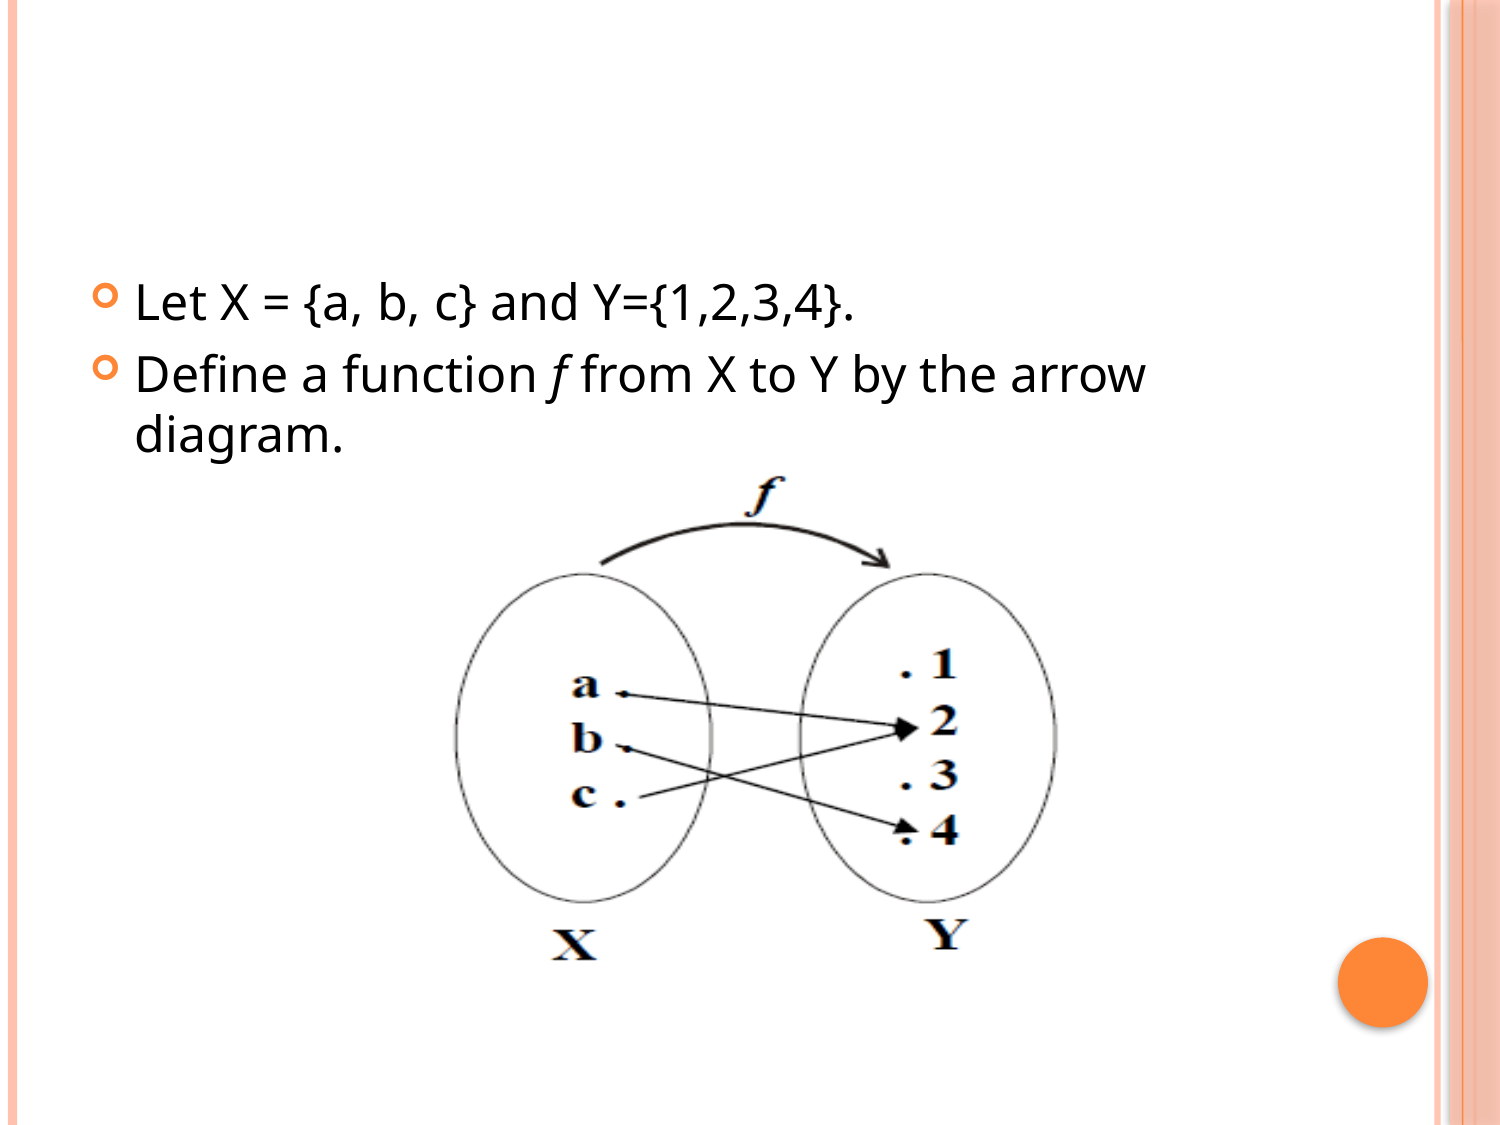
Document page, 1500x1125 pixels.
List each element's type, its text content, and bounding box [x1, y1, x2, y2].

picture [424, 466, 1076, 971]
list Let X = {a, b, c} and Y={1,2,3,4}. Define a function f from X to Y by the arrow diagram. [75, 262, 1300, 1062]
